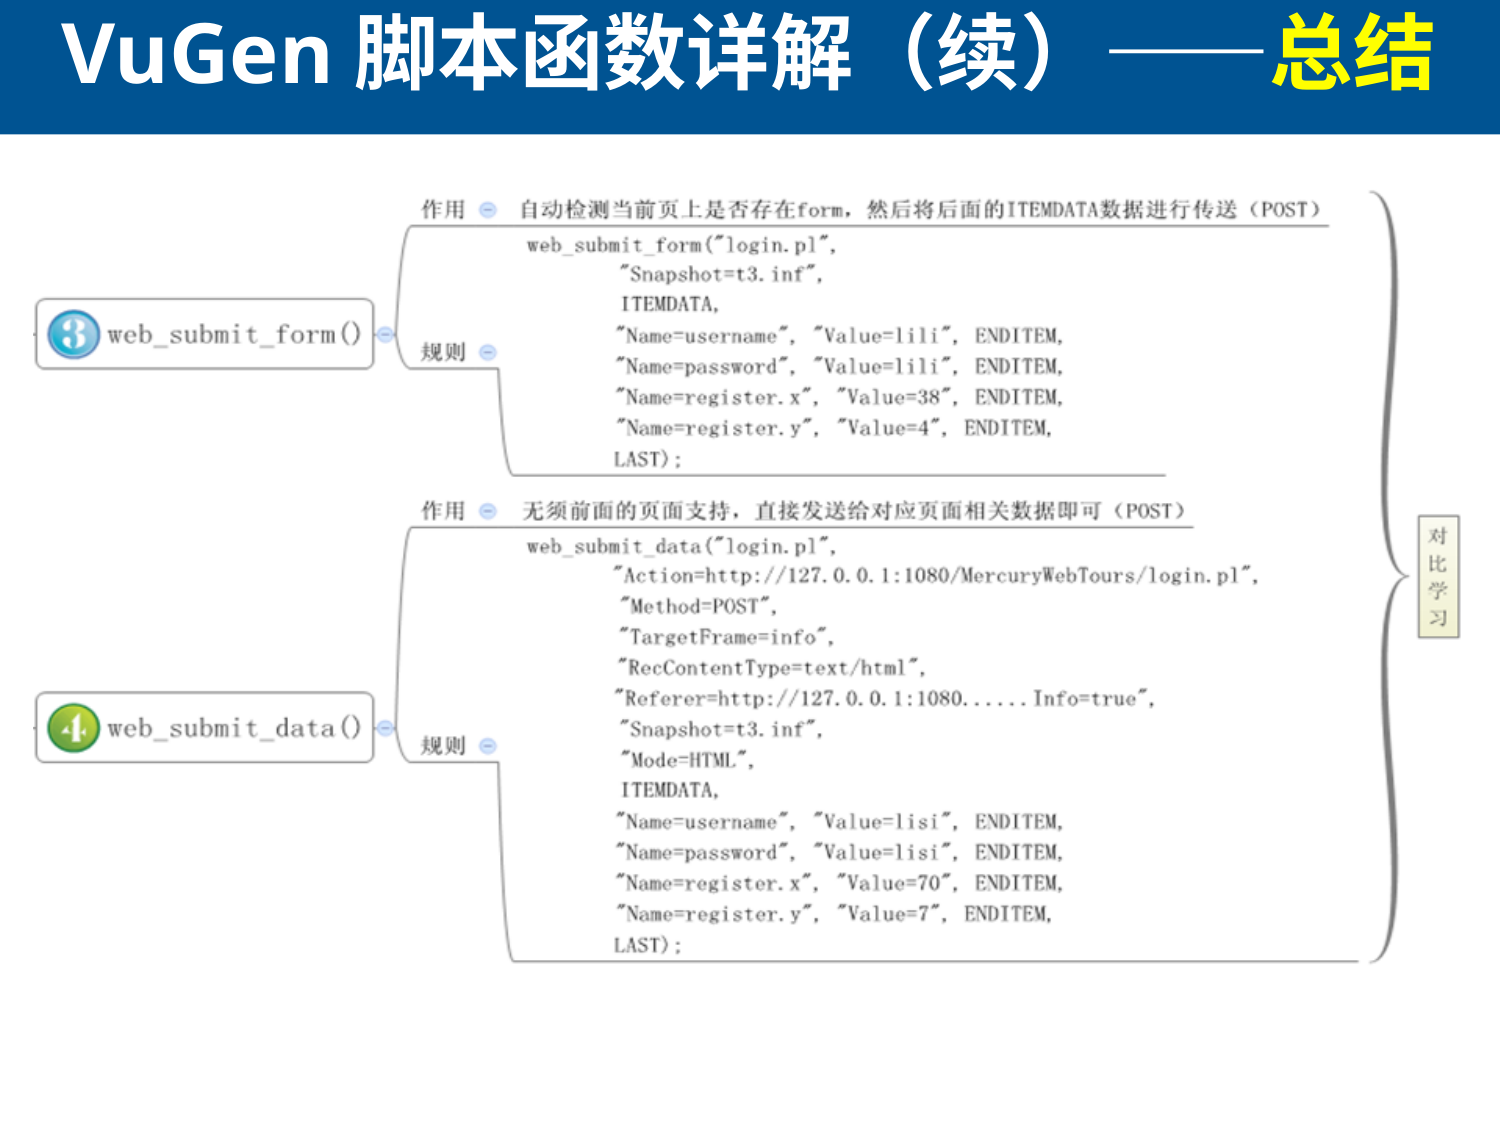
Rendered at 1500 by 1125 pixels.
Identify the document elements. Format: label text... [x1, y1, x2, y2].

picture [33, 178, 1467, 970]
title VuGen脚本函数详解（续）——总结 [0, 0, 1500, 135]
